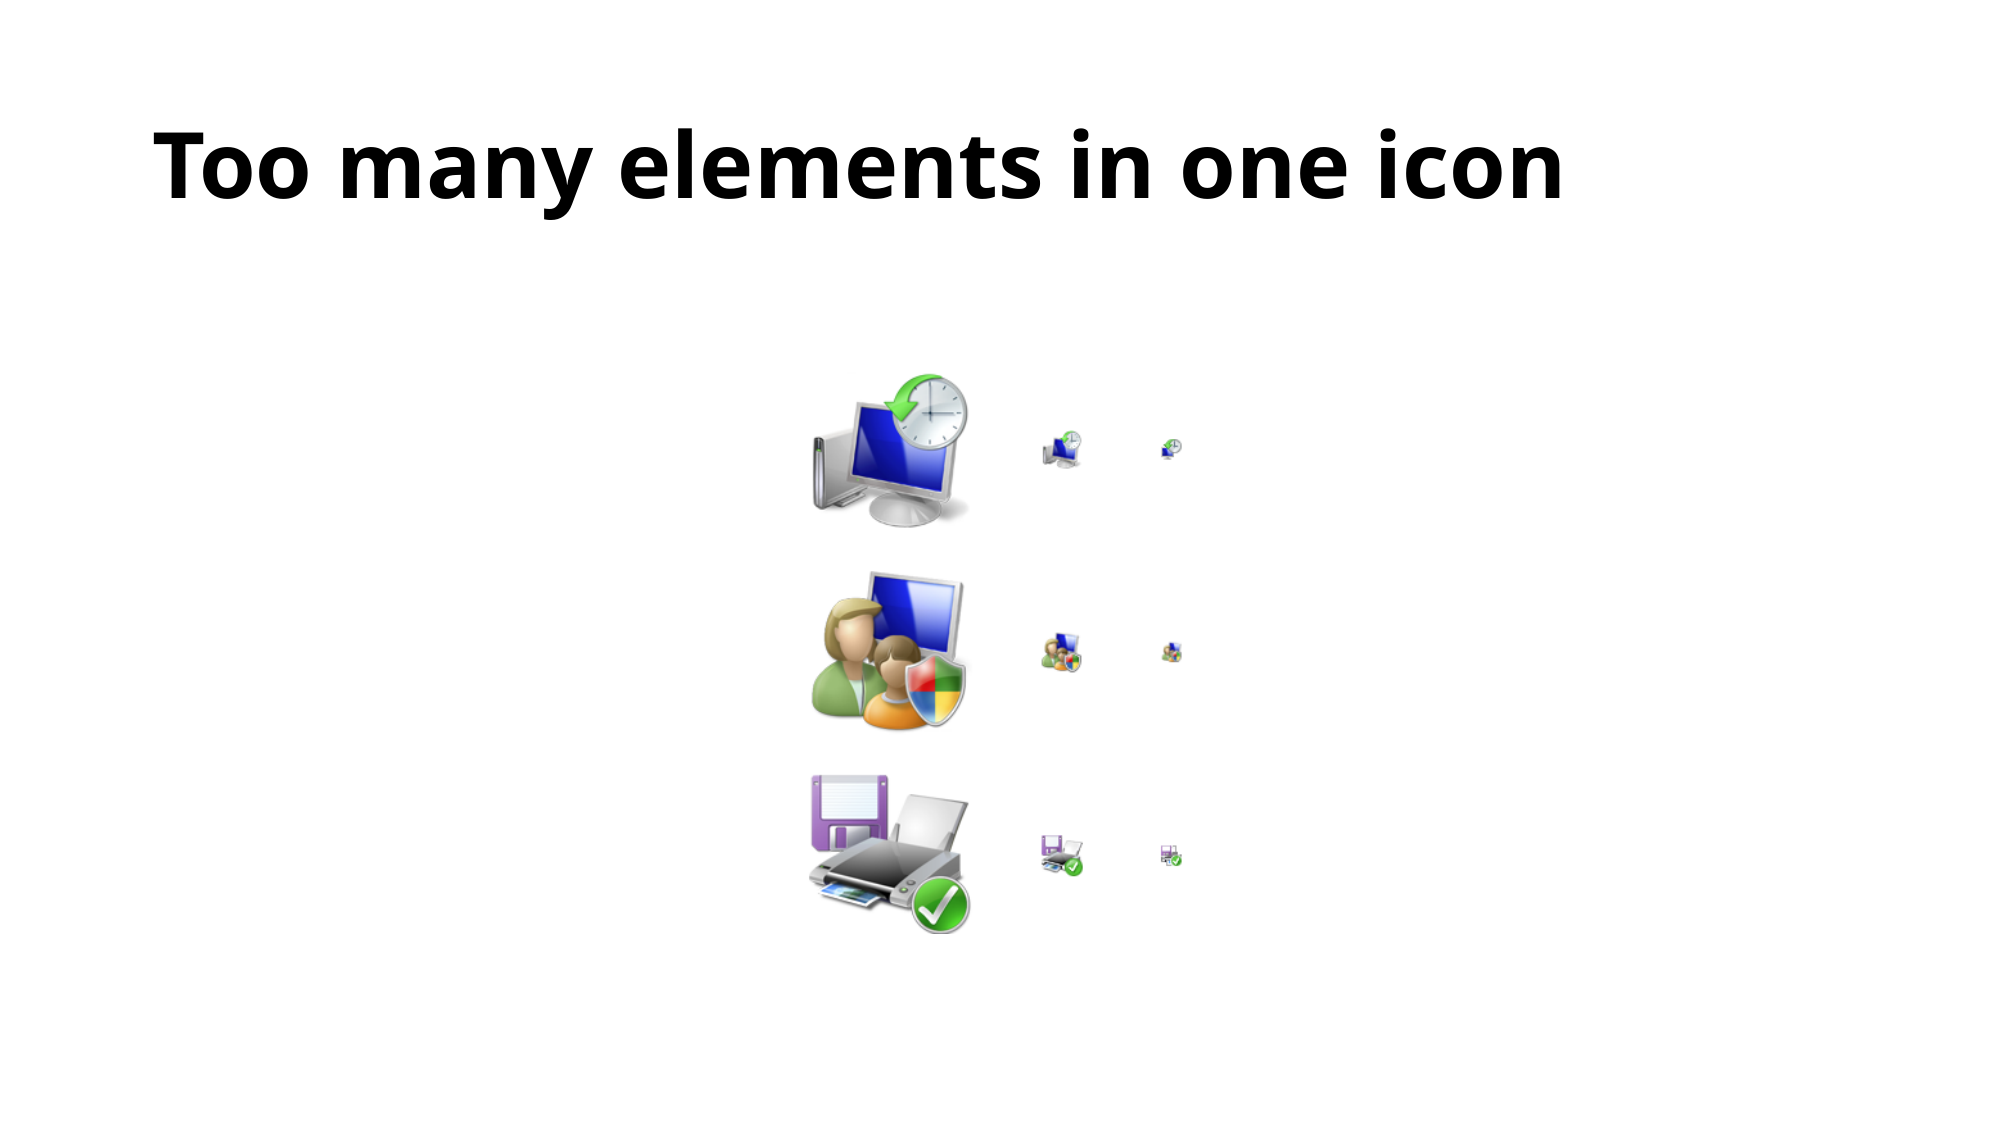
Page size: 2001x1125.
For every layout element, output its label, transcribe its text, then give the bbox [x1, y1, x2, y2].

picture [781, 365, 1219, 934]
title Too many elements in one icon [137, 59, 1863, 278]
